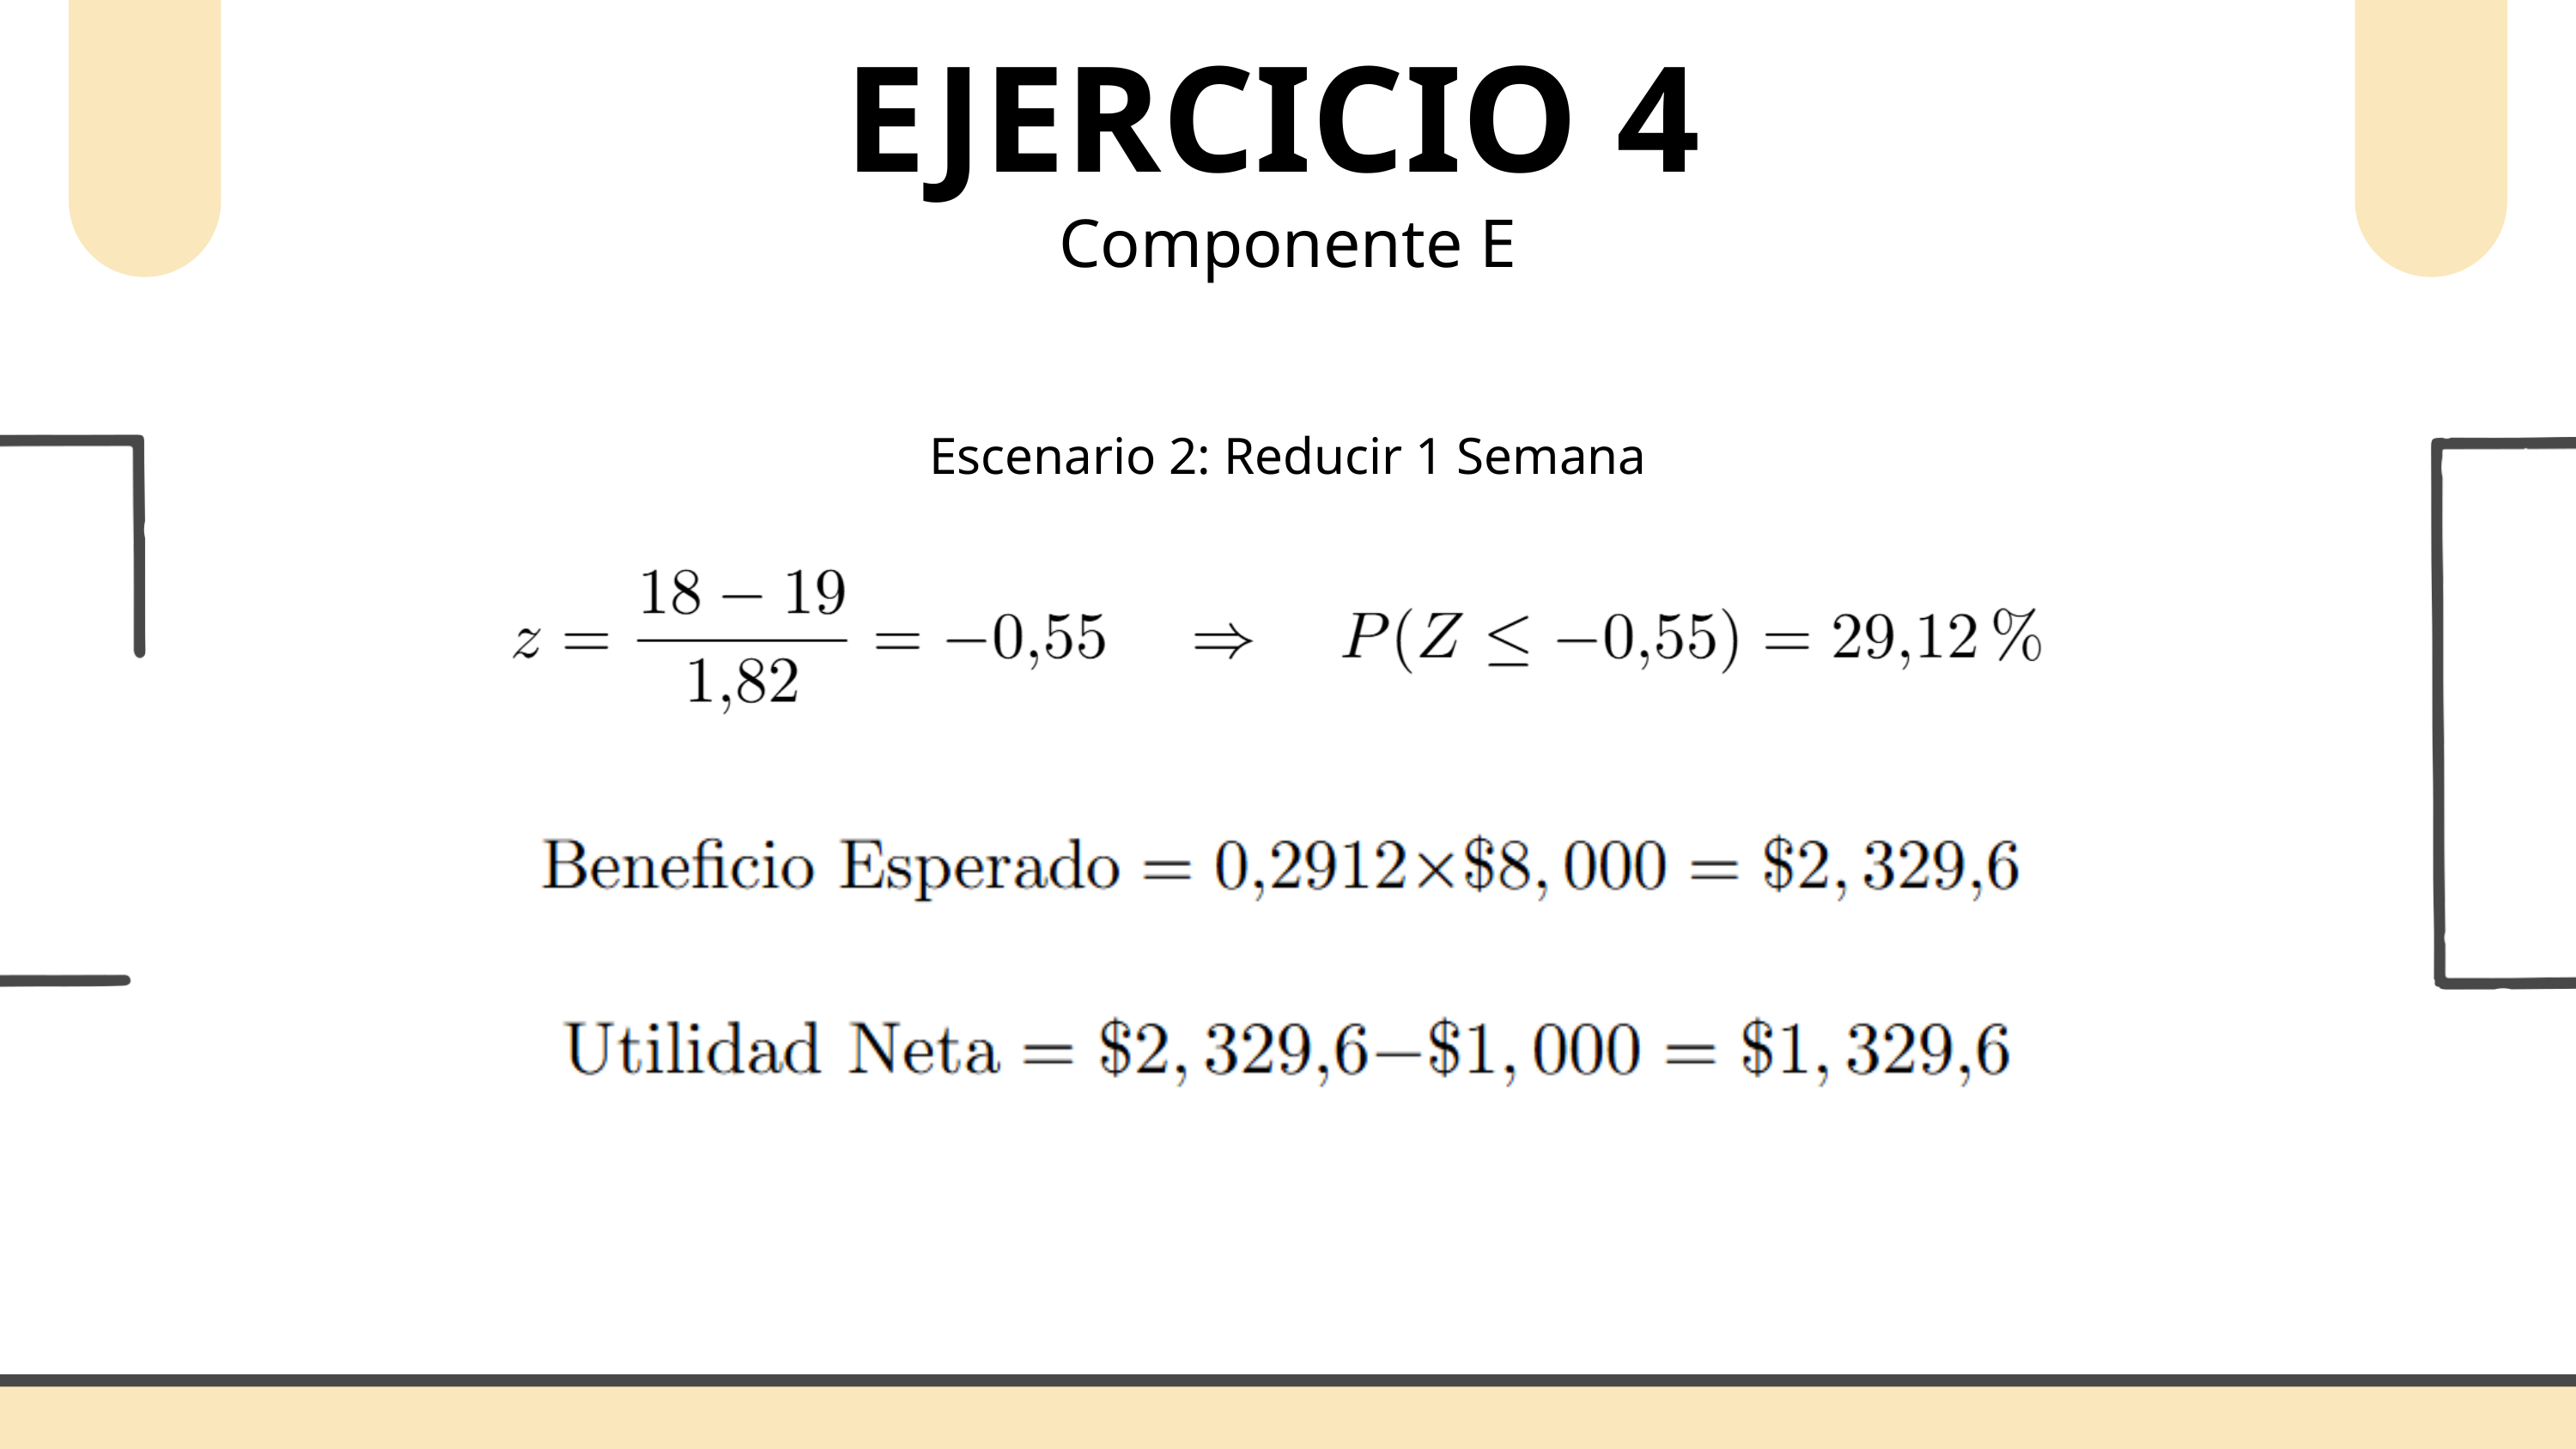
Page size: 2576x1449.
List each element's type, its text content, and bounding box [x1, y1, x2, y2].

text_box [0, 434, 146, 990]
text_box [2431, 434, 2576, 990]
text_box Escenario 2: Reducir 1 Semana [447, 414, 2129, 484]
text_box [536, 978, 2061, 1127]
text_box Componente E [236, 188, 2340, 282]
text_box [0, 1379, 2576, 1449]
text_box [516, 781, 2061, 944]
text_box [2354, 0, 2508, 277]
text_box [492, 539, 2085, 724]
text_box EJERCICIO 4 [671, 0, 1874, 188]
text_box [68, 0, 222, 277]
